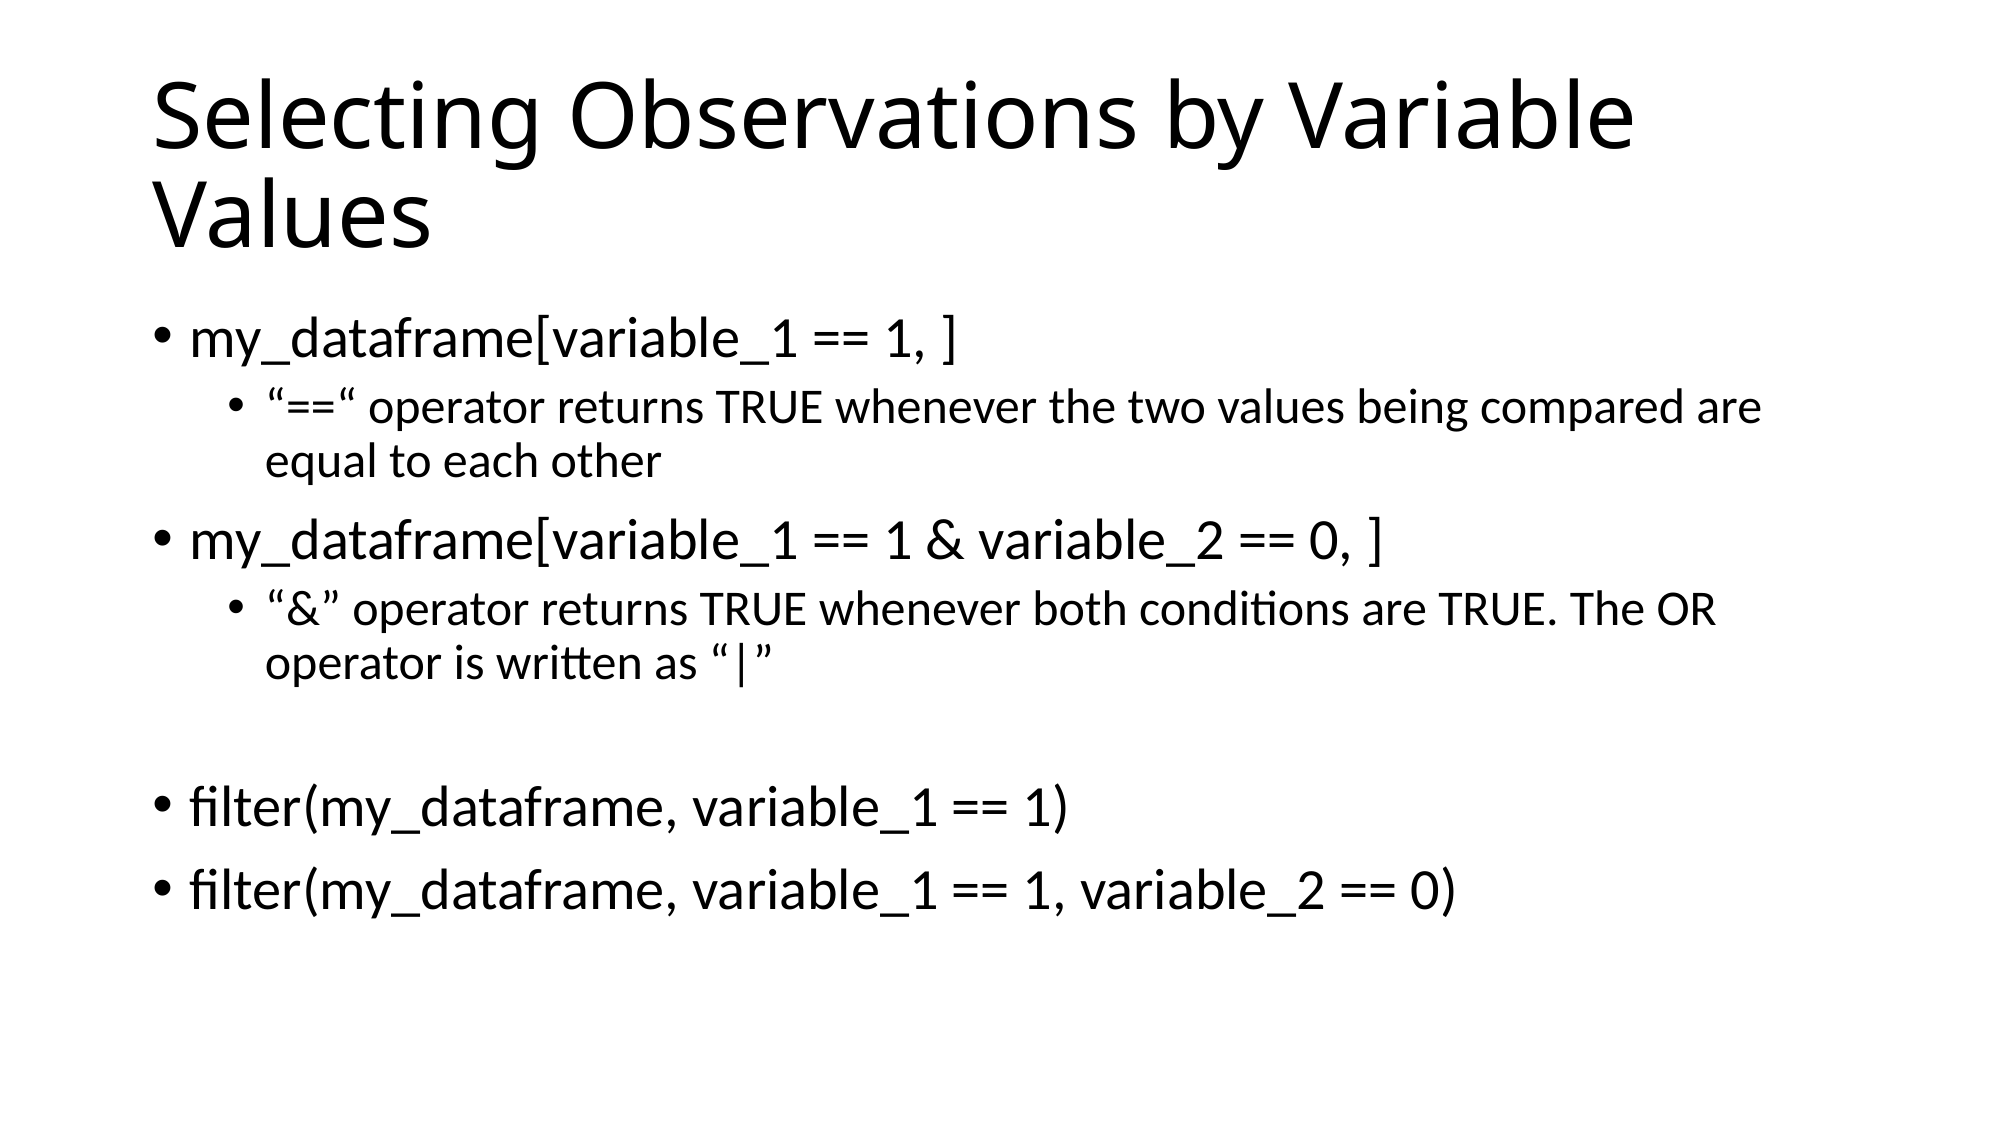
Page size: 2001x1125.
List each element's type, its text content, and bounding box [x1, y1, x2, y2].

list my_dataframe[variable_1 == 1, ] “==“ operator returns TRUE whenever the two values being compared are equal to each other my_dataframe[variable_1 == 1 & variable_2 == 0, ] “&” operator returns TRUE whenever both conditions are TRUE. The OR operator is written as “|” filter(my_dataframe, variable_1 == 1) filter(my_dataframe, variable_1 == 1, variable_2 == 0) [137, 299, 1863, 1014]
title Selecting Observations by Variable Values [137, 59, 1863, 278]
